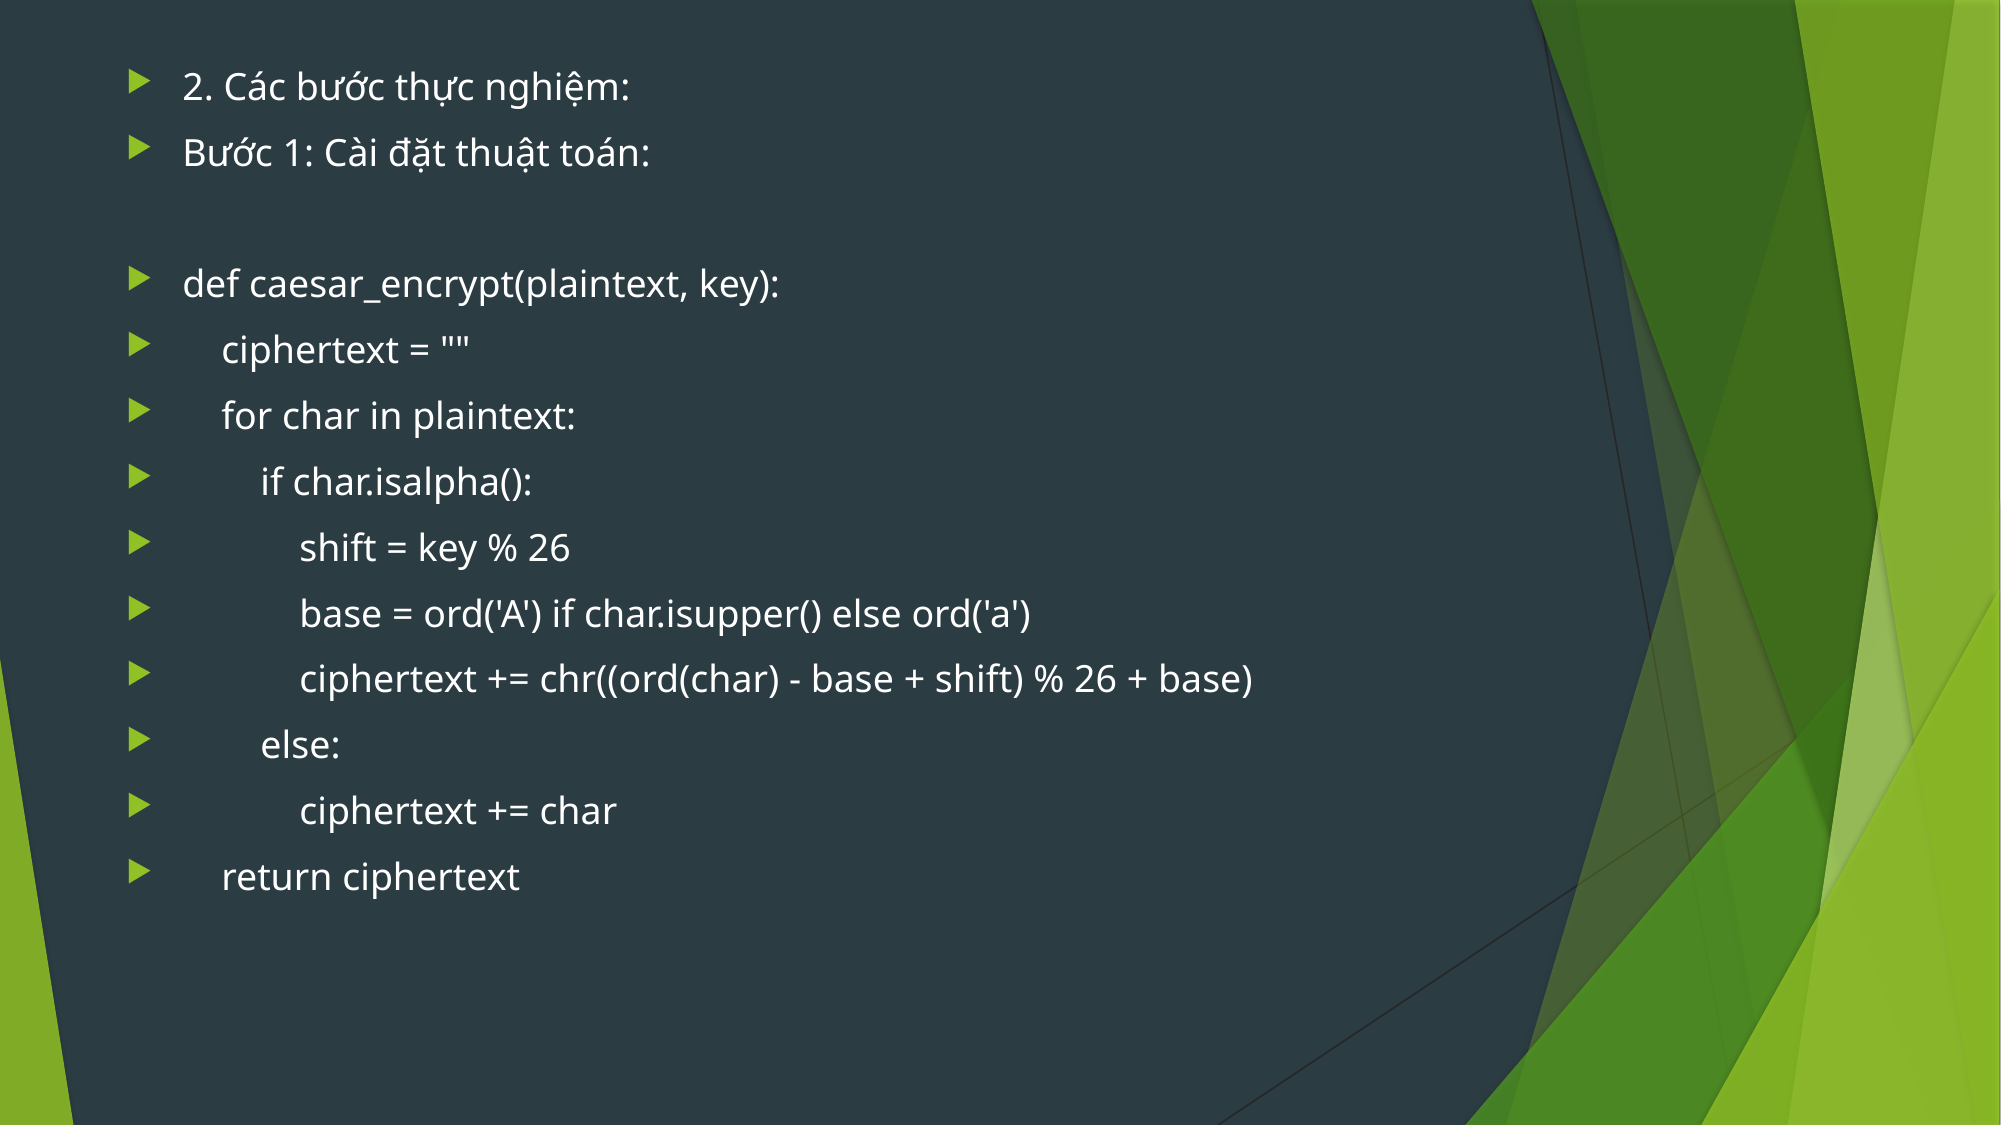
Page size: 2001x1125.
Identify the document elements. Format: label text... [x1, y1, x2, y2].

list 2. Các bước thực nghiệm: Bước 1: Cài đặt thuật toán: def caesar_encrypt(plaintext, key): ciphertext = "" for char in plaintext: if char.isalpha(): shift = key % 26 base = ord('A') if char.isupper() else ord('a') ciphertext += chr((ord(char) - base + shift) % 26 + base) else: ciphertext += char return ciphertext [111, 55, 1522, 1085]
